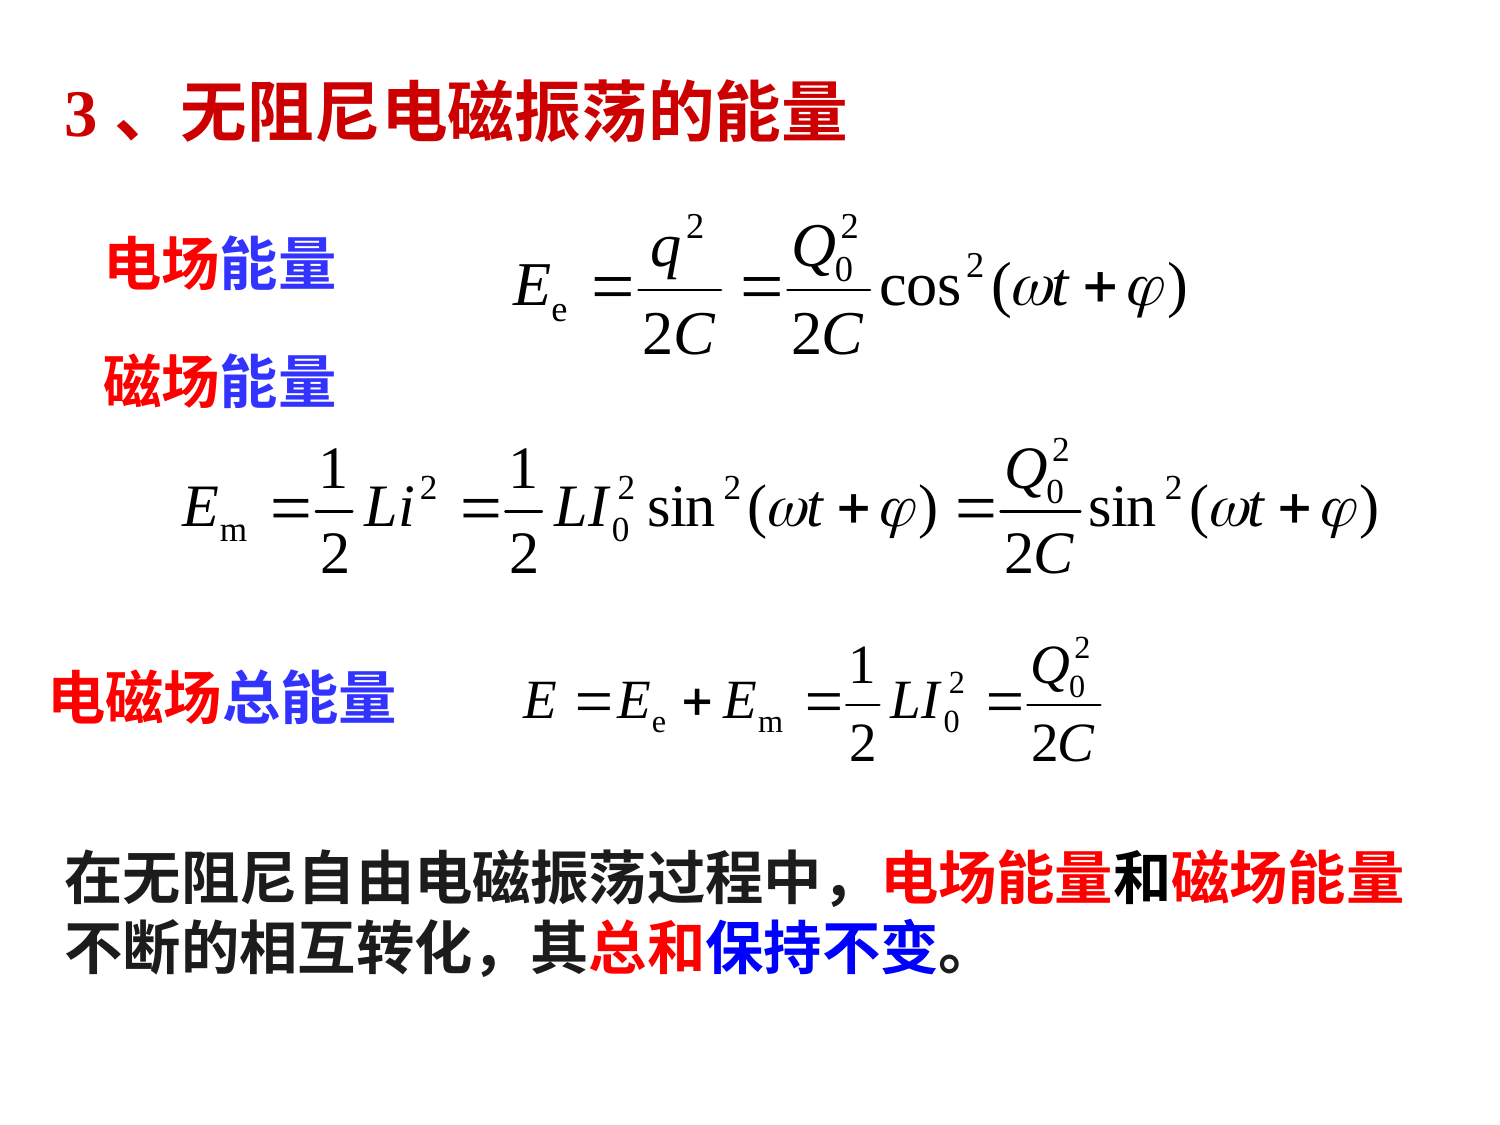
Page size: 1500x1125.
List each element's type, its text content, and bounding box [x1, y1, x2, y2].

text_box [513, 621, 1113, 775]
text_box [170, 420, 1388, 587]
text_box 电场能量 [88, 220, 352, 305]
text_box 磁场能量 [88, 338, 352, 423]
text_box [501, 196, 1199, 368]
text_box 3、无阻尼电磁振荡的能量 [50, 62, 1050, 158]
text_box 在无阻尼自由电磁振荡过程中，电场能量和磁场能量不断的相互转化，其总和保持不变。 [50, 834, 1441, 989]
text_box 电磁场总能量 [32, 653, 412, 739]
